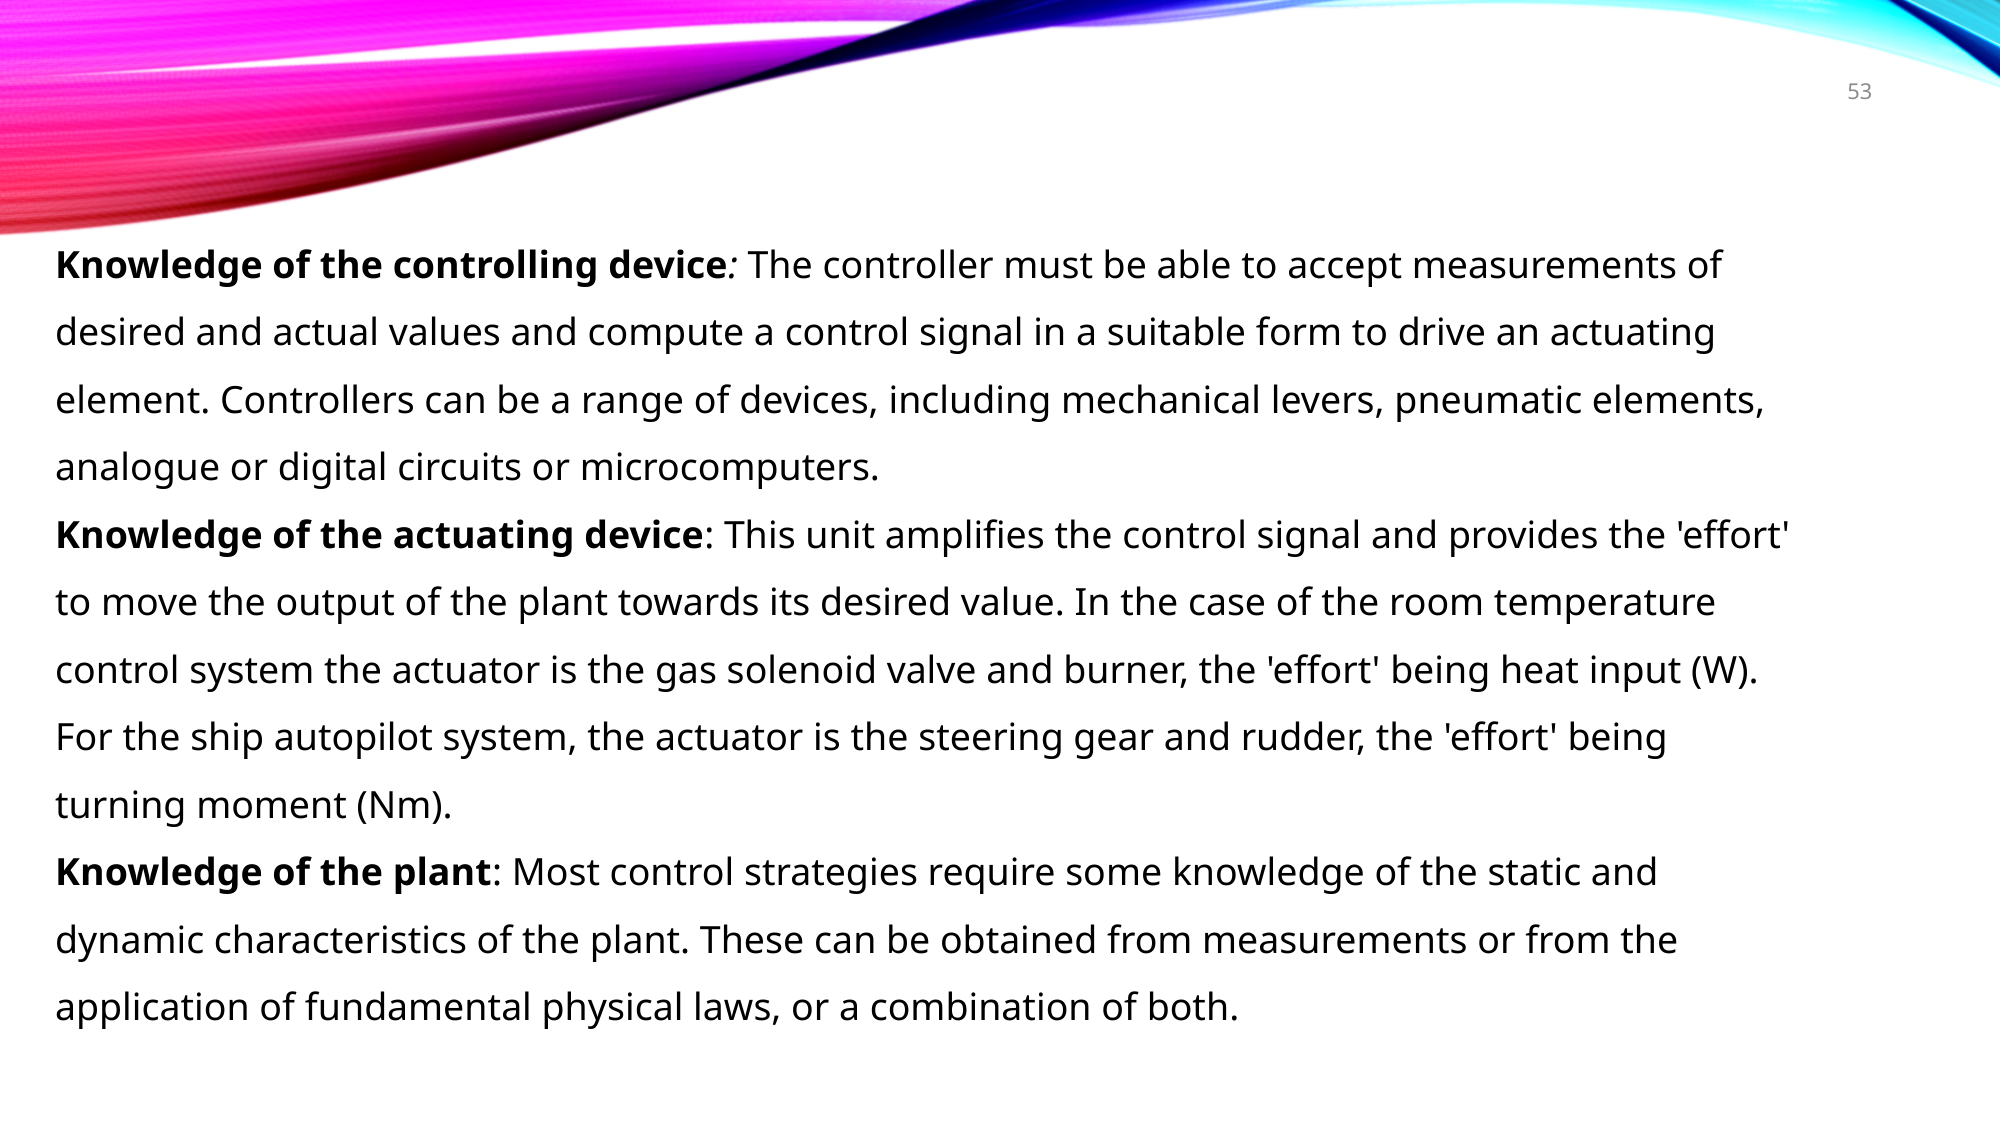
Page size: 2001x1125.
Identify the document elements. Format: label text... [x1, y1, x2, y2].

picture [1890, 0, 2000, 75]
text_box Knowledge of the controlling device: The controller must be able to accept measurements of desired and actual values and compute a control signal in a suitable form to drive an actuating element. Controllers can be a range of devices, including mechanical levers, pneumatic elements, analogue or digital circuits or microcomputers. Knowledge of the actuating device: This unit amplifies the control signal and provides the 'effort' to move the output of the plant towards its desired value. In the case of the room temperature control system the actuator is the gas solenoid valve and burner, the 'effort' being heat input (W). For the ship autopilot system, the actuator is the steering gear and rudder, the 'effort' being turning moment (Nm). Knowledge of the plant: Most control strategies require some knowledge of the static and dynamic characteristics of the plant. These can be obtained from measurements or from the application of fundamental physical laws, or a combination of both. [40, 165, 1824, 1103]
picture [0, 0, 2000, 237]
slide_number 53 [1437, 62, 1888, 123]
picture [1910, 0, 2000, 45]
